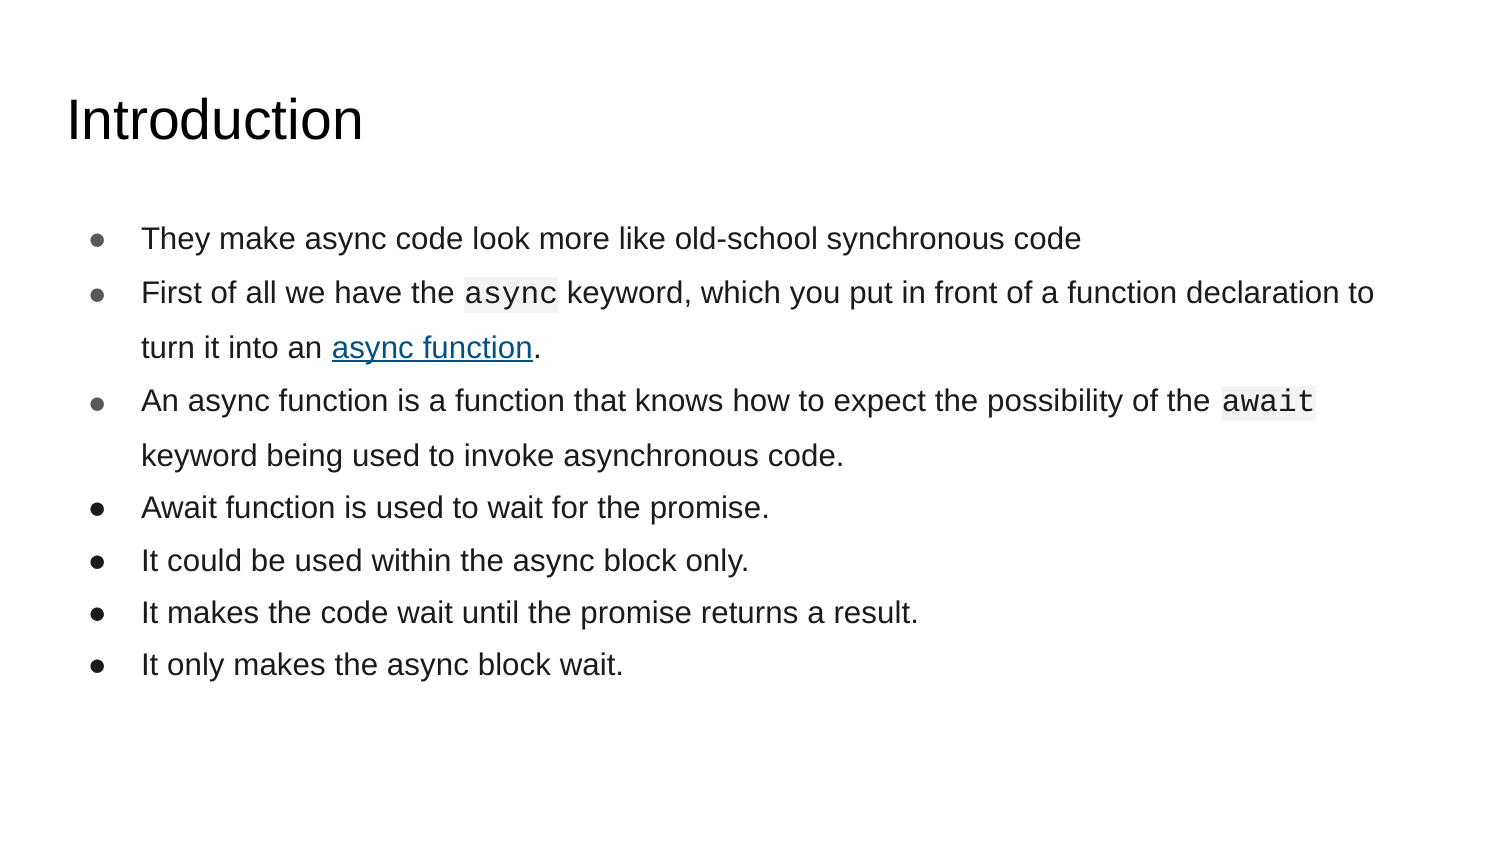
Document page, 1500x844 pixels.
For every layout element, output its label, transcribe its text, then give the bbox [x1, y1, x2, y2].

title Introduction [51, 72, 1449, 167]
list They make async code look more like old-school synchronous code First of all we have the async keyword, which you put in front of a function declaration to turn it into an async function. An async function is a function that knows how to expect the possibility of the await keyword being used to invoke asynchronous code. Await function is used to wait for the promise. It could be used within the async block only. It makes the code wait until the promise returns a result. It only makes the async block wait. [51, 189, 1449, 784]
